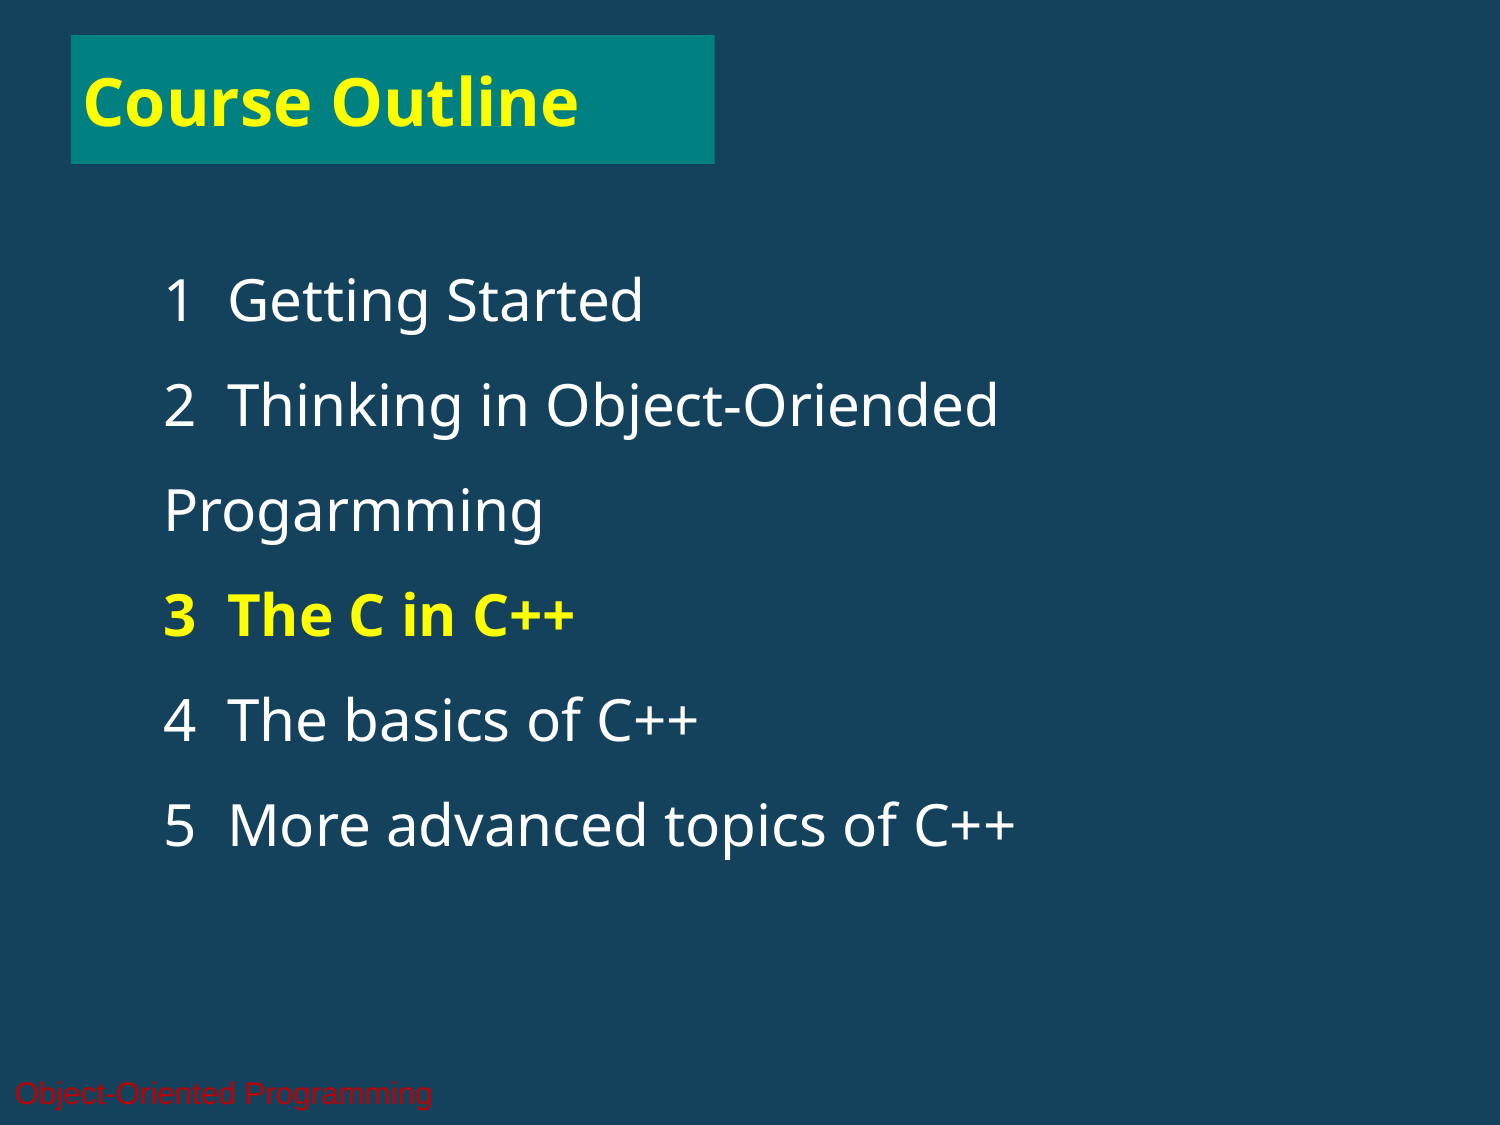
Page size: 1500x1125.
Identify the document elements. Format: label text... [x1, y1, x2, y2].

title Course Outline [70, 35, 715, 164]
footer Object-Oriented Programming [0, 1062, 601, 1122]
text_box 1 Getting Started 2 Thinking in Object-Oriended Progarmming 3 The C in C++ 4 The basics of C++ 5 More advanced topics of C++ [147, 220, 1412, 866]
